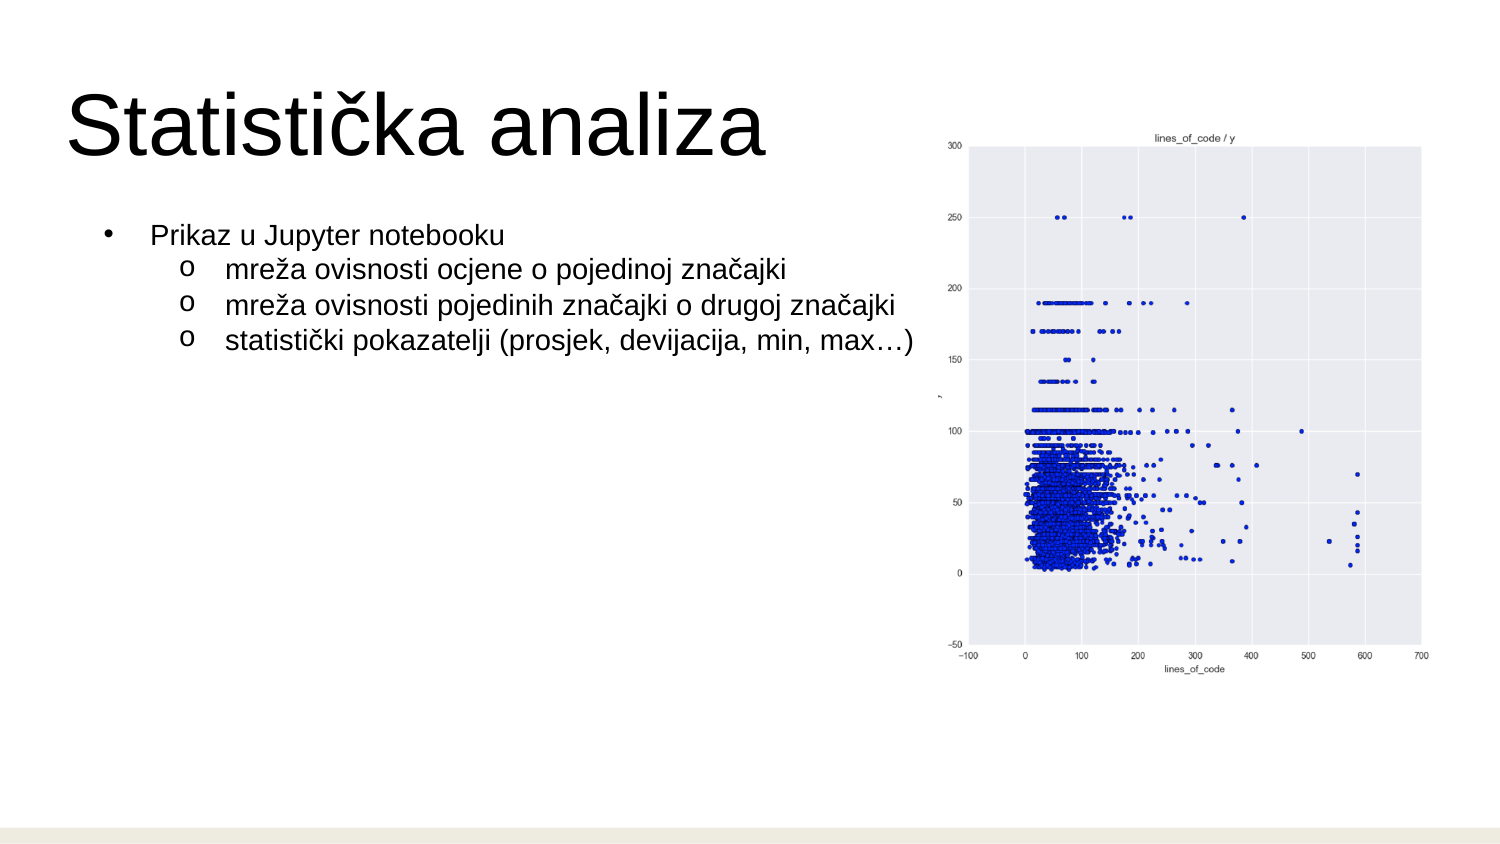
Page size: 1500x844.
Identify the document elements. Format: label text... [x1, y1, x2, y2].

picture [937, 119, 1449, 682]
text_box Statistička analiza [51, 51, 1449, 189]
text_box Prikaz u Jupyter notebooku mreža ovisnosti ocjene o pojedinoj značajki mreža ovisnosti pojedinih značajki o drugoj značajki statistički pokazatelji (prosjek, devijacija, min, max…) [51, 200, 1449, 752]
